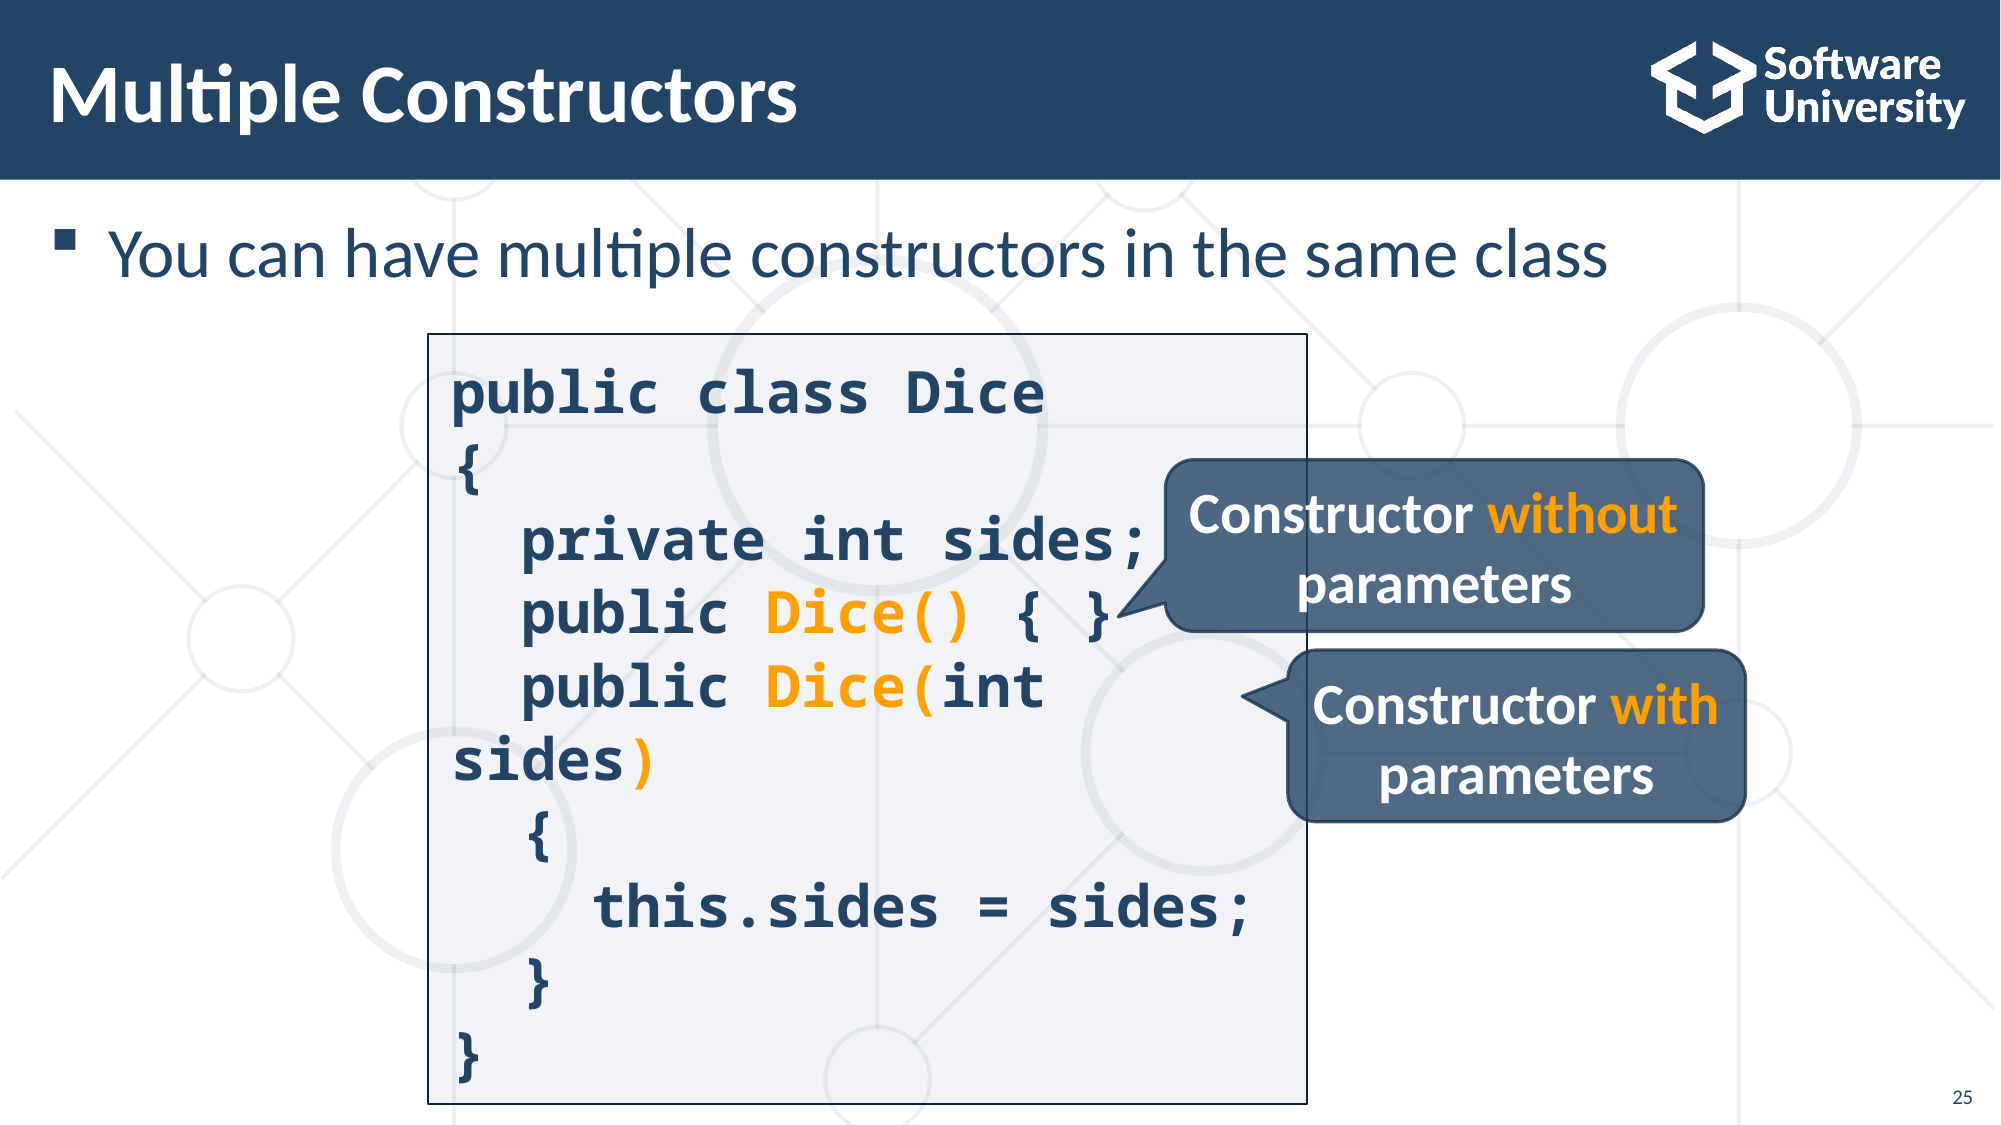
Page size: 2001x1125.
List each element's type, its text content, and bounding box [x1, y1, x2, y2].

title Multiple Constructors [31, 16, 1625, 162]
slide_number 25 [1927, 1067, 1989, 1117]
picture [1651, 41, 1966, 134]
list You can have multiple constructors in the same class [31, 196, 1970, 1104]
text_box public class Dice { private int sides; public Dice() { } public Dice(int sides) { this.sides = sides; } } [428, 333, 1307, 1104]
text_box Constructor with parameters [1240, 647, 1748, 824]
text_box Constructor without parameters [1116, 457, 1706, 634]
